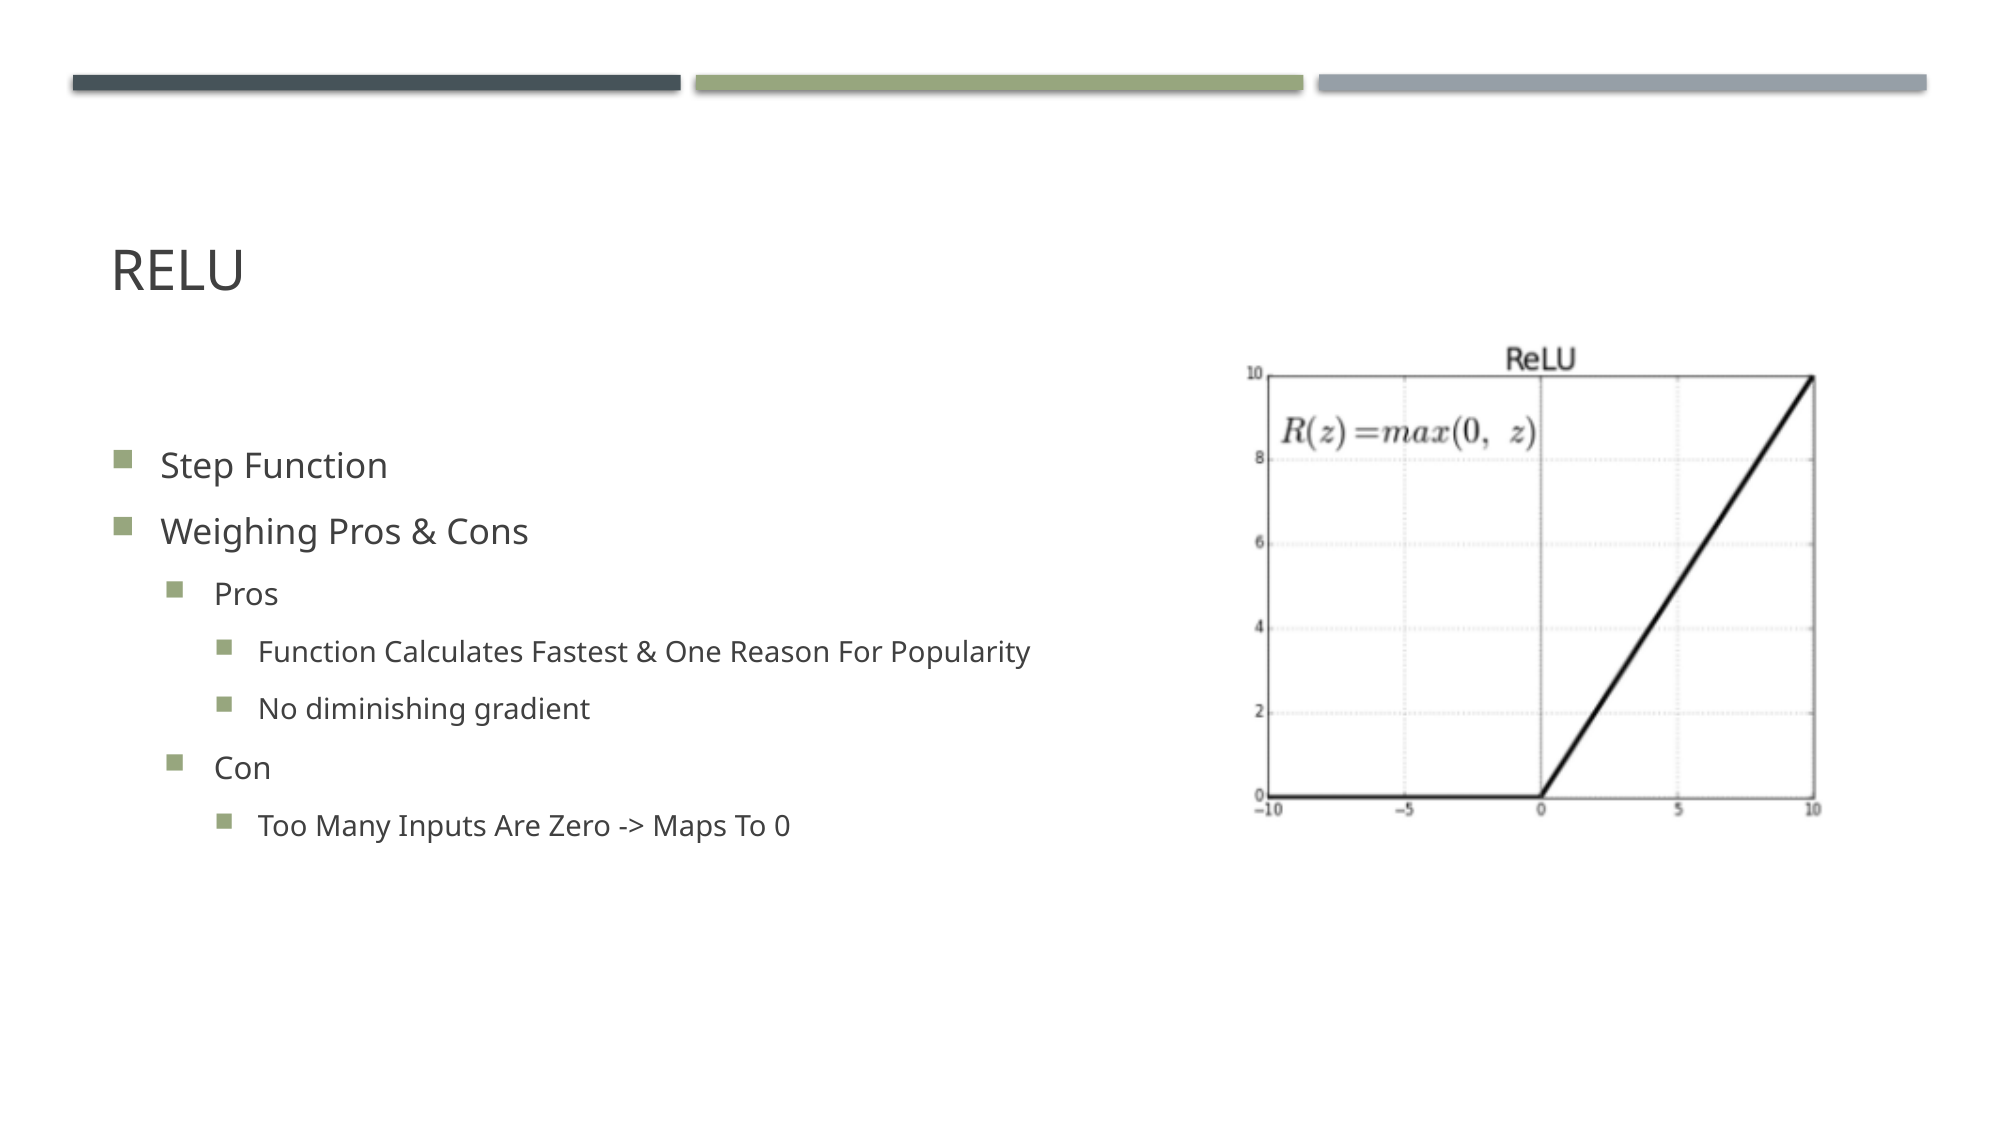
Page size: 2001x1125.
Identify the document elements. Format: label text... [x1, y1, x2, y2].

picture [1218, 335, 1906, 841]
list Step Function Weighing Pros & Cons Pros Function Calculates Fastest & One Reason For Popularity No diminishing gradient Con Too Many Inputs Are Zero -> Maps To 0 [95, 383, 1905, 981]
title ReLu [95, 115, 1905, 311]
